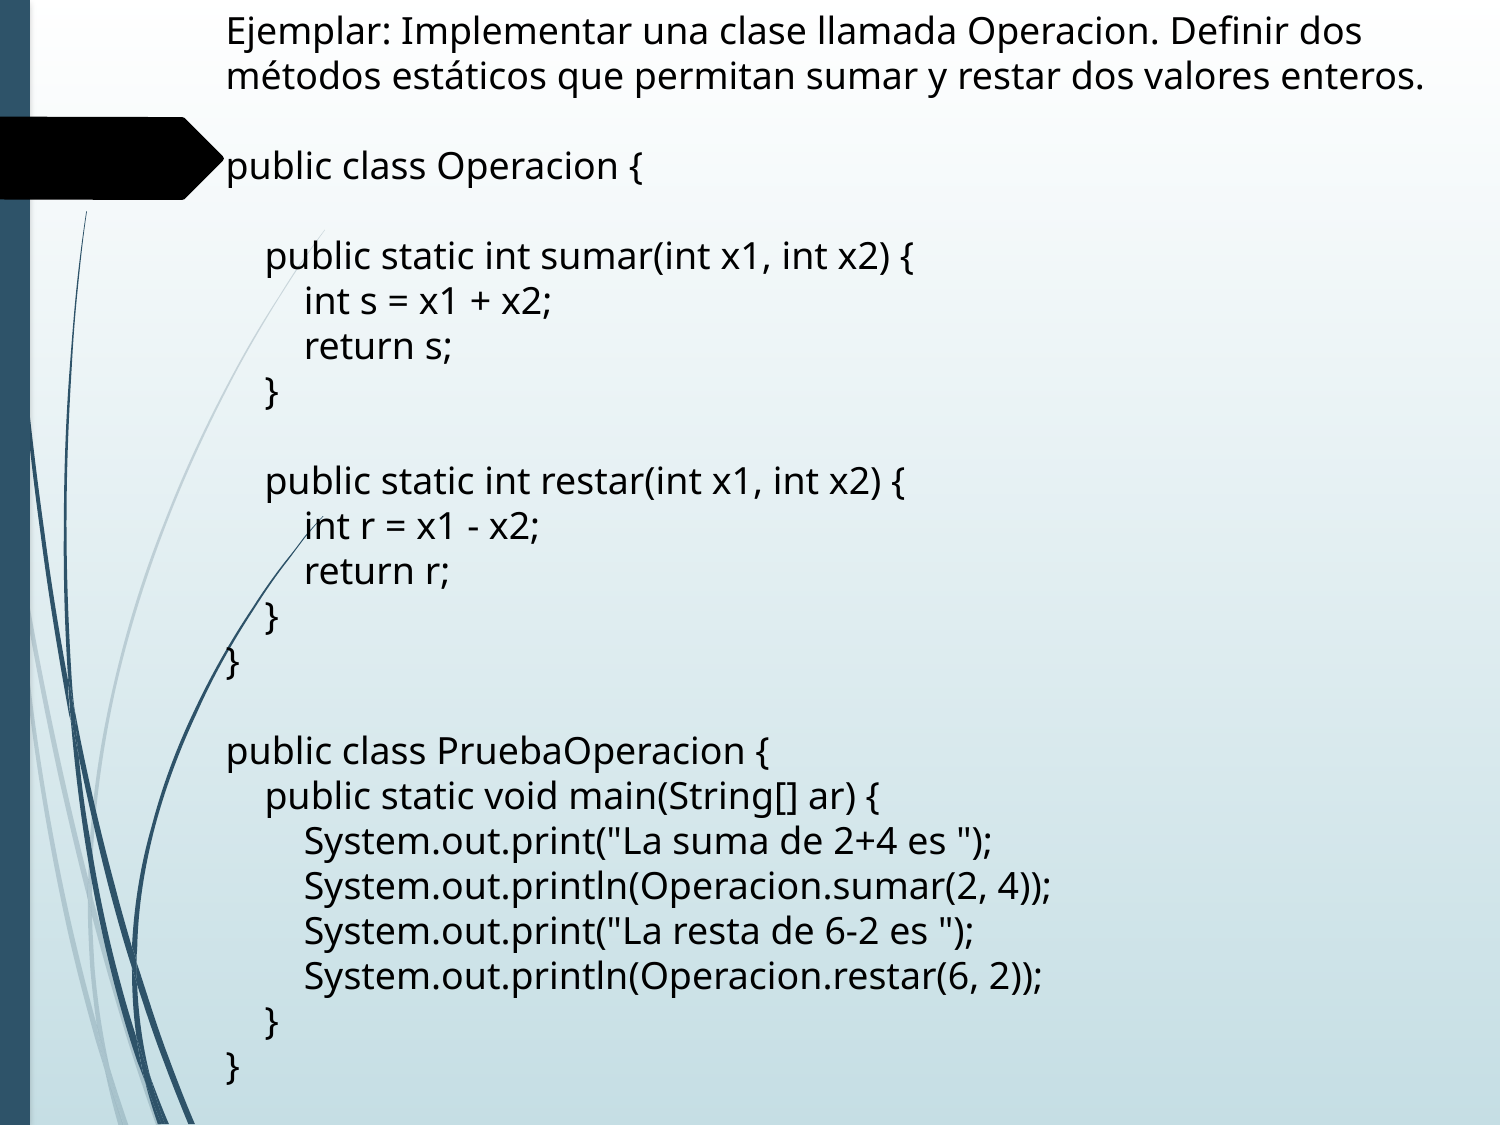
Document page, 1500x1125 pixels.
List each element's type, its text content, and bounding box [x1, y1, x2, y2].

text_box Ejemplar: Implementar una clase llamada Operacion. Definir dos métodos estáticos que permitan sumar y restar dos valores enteros. public class Operacion { public static int sumar(int x1, int x2) { int s = x1 + x2; return s; } public static int restar(int x1, int x2) { int r = x1 - x2; return r; } } public class PruebaOperacion { public static void main(String[] ar) { System.out.print("La suma de 2+4 es "); System.out.println(Operacion.sumar(2, 4)); System.out.print("La resta de 6-2 es "); System.out.println(Operacion.restar(6, 2)); } } [210, 0, 1500, 1095]
